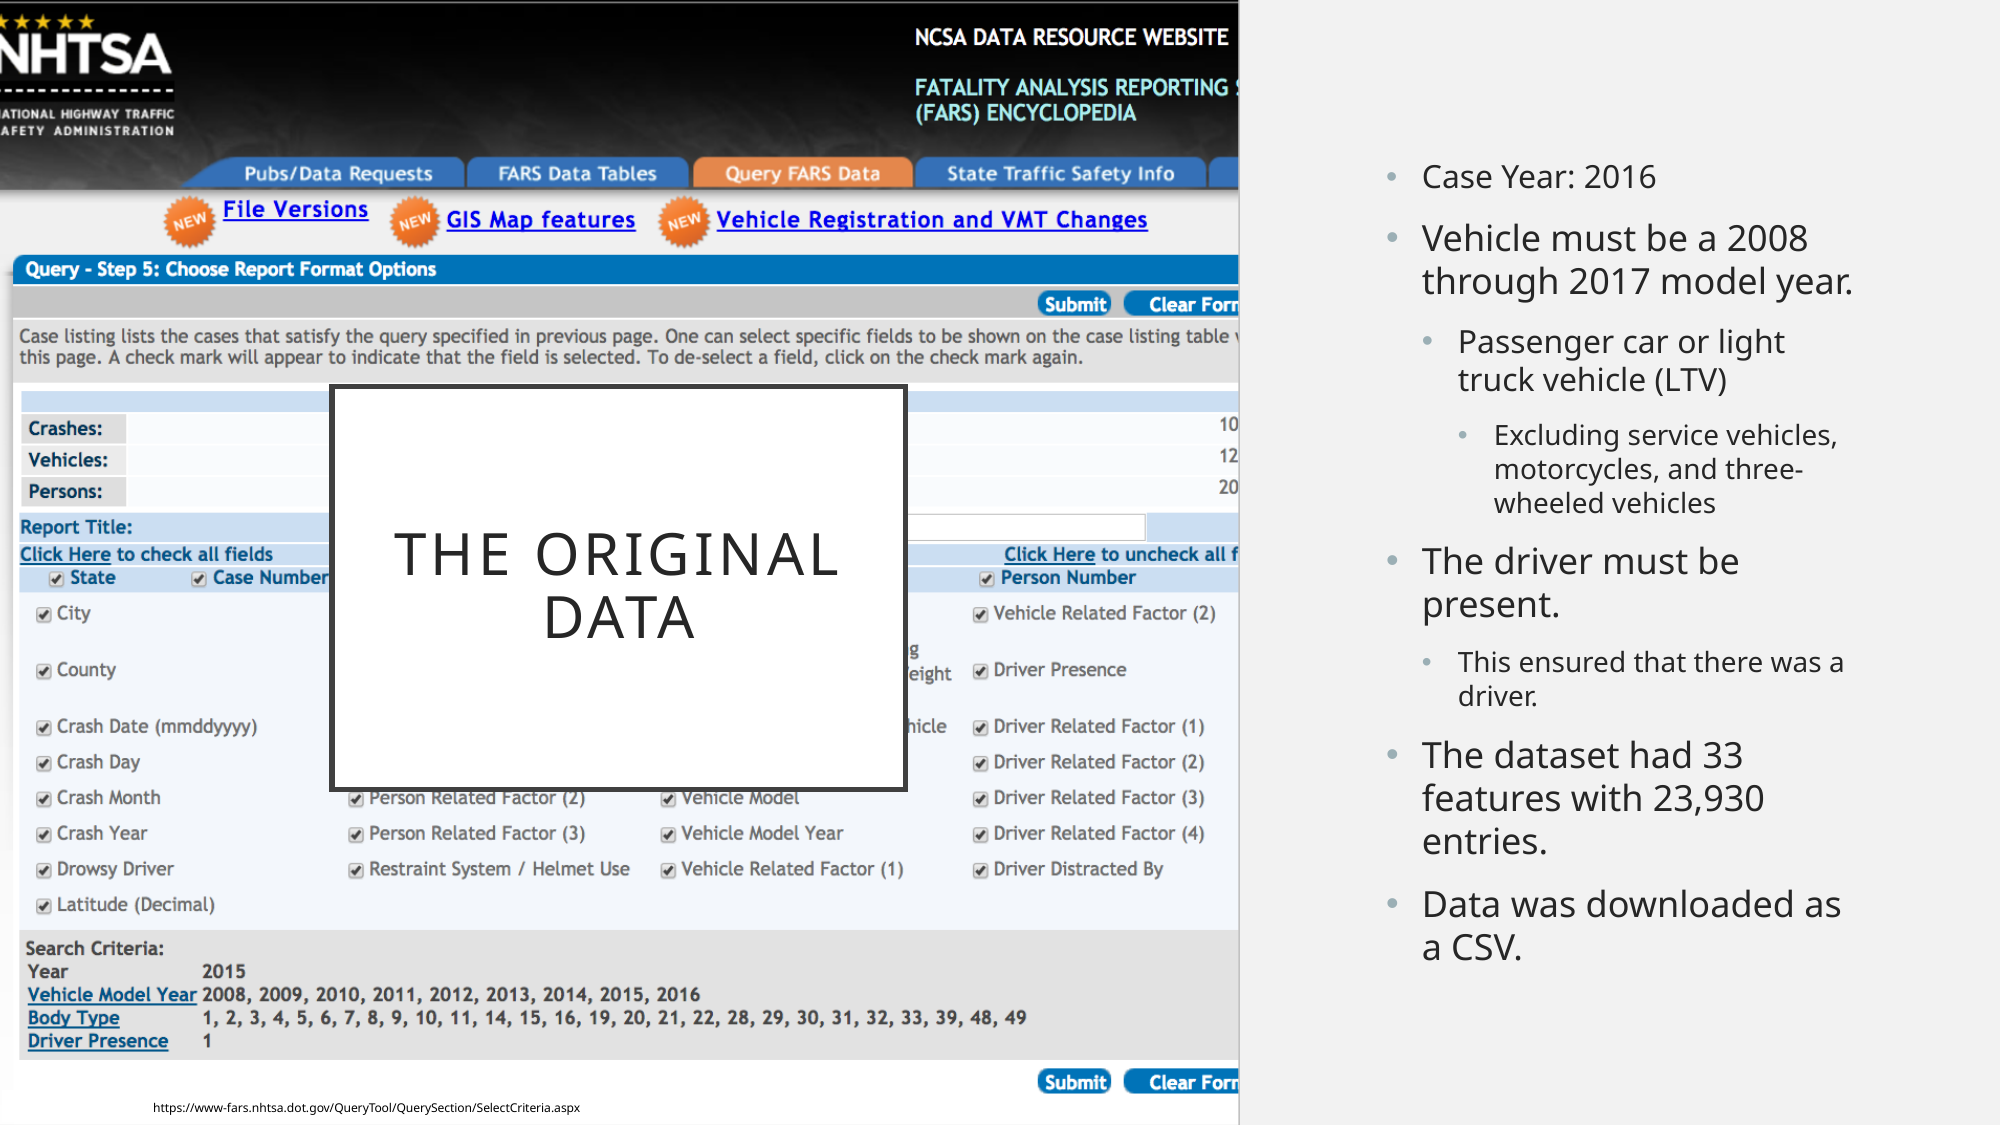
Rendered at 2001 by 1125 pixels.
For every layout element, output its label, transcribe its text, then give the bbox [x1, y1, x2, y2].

list Case Year: 2016 Vehicle must be a 2008 through 2017 model year. Passenger car or light truck vehicle (LTV) Excluding service vehicles, motorcycles, and three-wheeled vehicles The driver must be present. This ensured that there was a driver. The dataset had 33 features with 23,930 entries. Data was downloaded as a CSV. [1370, 131, 1871, 993]
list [0, 0, 1239, 1125]
